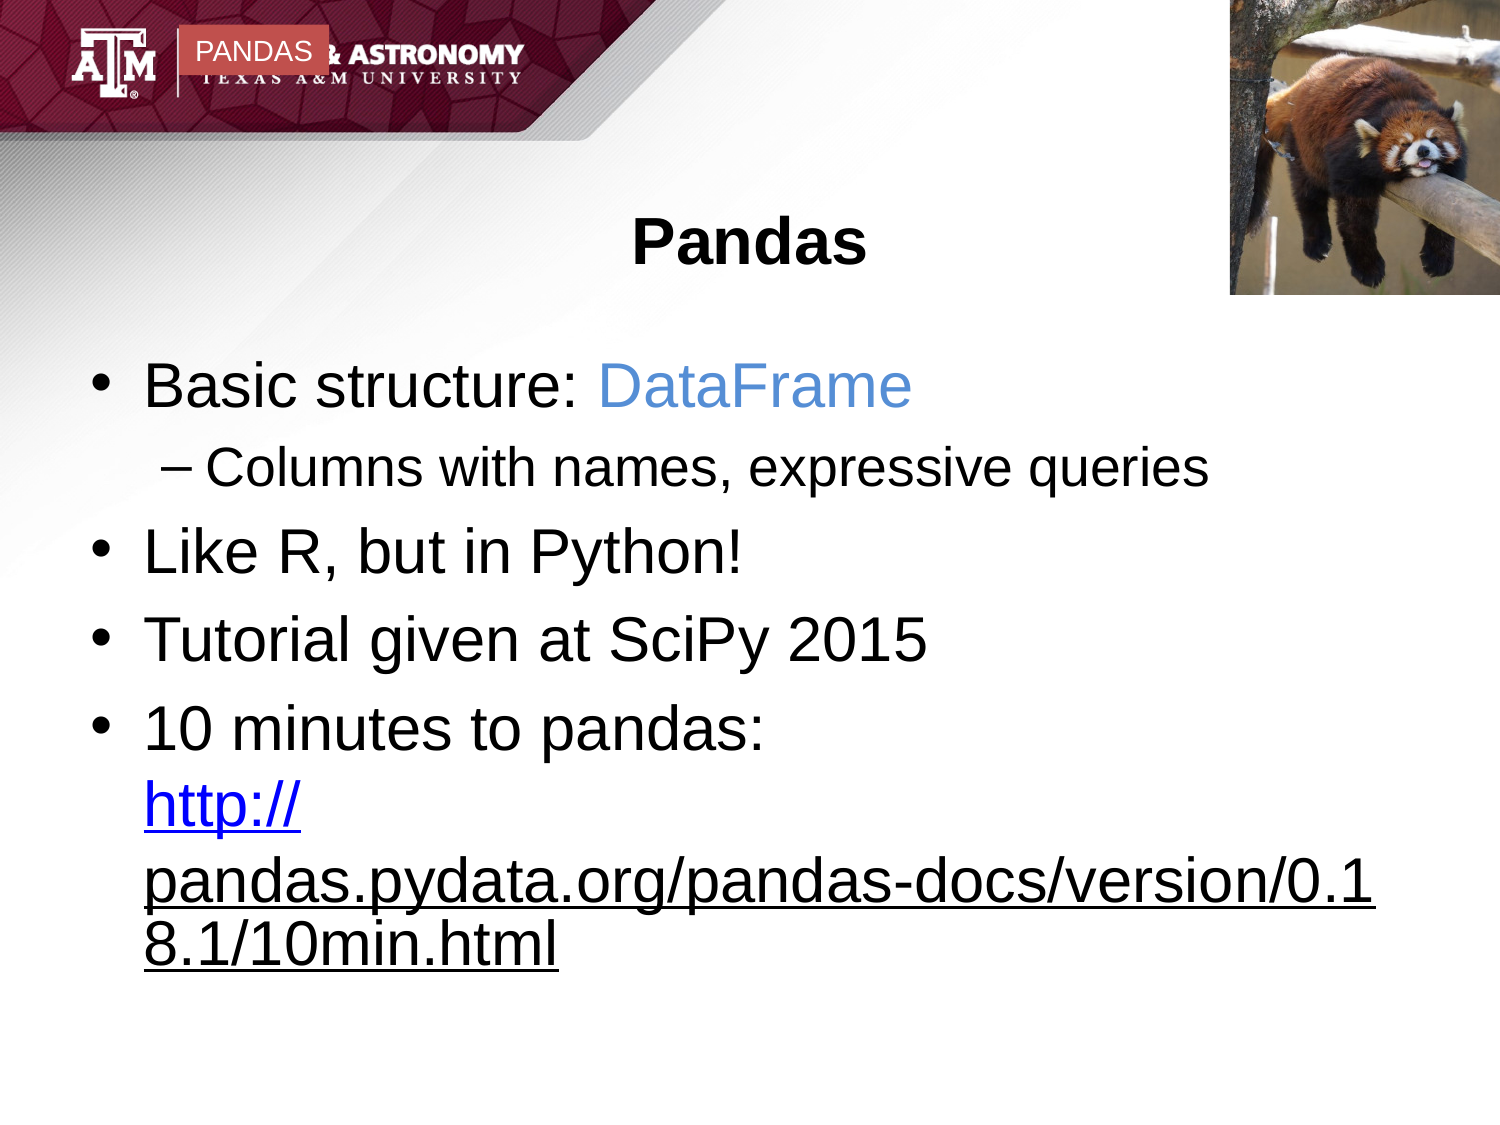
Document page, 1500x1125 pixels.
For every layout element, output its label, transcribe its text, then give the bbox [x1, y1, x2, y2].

list Basic structure: DataFrame Columns with names, expressive queries Like R, but in Python! Tutorial given at SciPy 2015 10 minutes to pandas: http://pandas.pydata.org/pandas-docs/version/0.18.1/10min.html [75, 336, 1425, 1005]
picture [0, 0, 1500, 1125]
text_box PANDAS [179, 24, 330, 76]
title Pandas [75, 172, 1425, 304]
